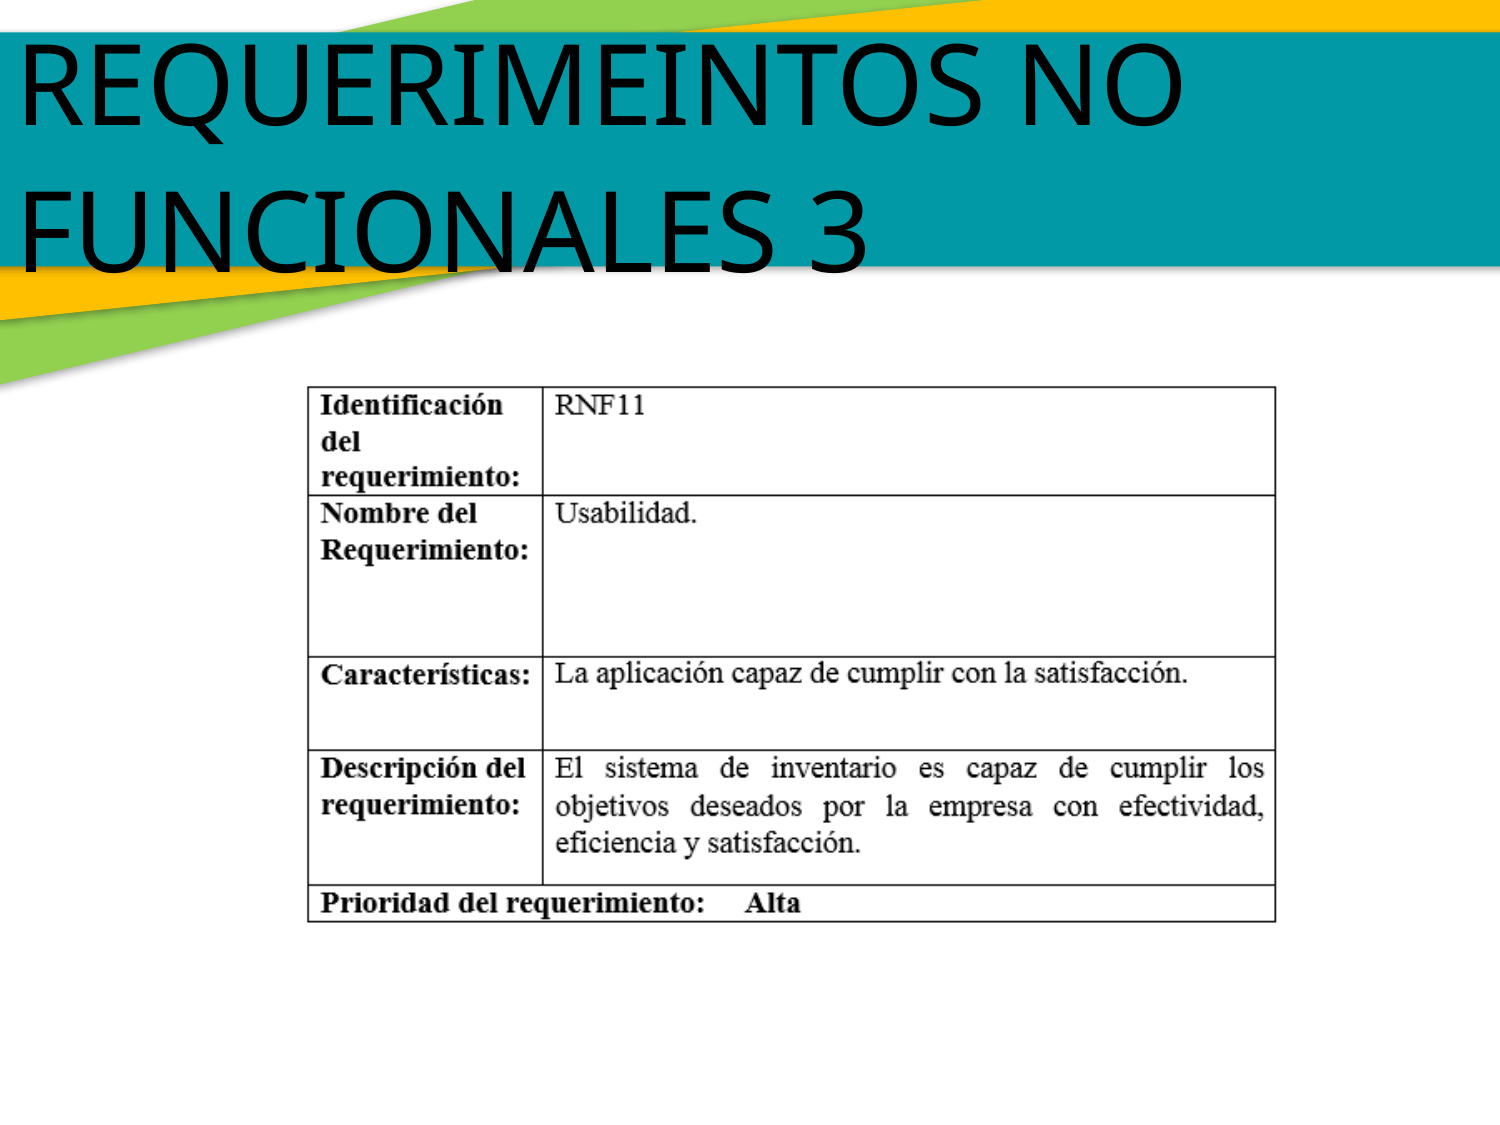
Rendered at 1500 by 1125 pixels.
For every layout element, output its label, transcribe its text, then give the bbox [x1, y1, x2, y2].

picture [304, 384, 1279, 925]
text_box REQUERIMEINTOS No FUNCIONALES 3 [0, 5, 1500, 306]
